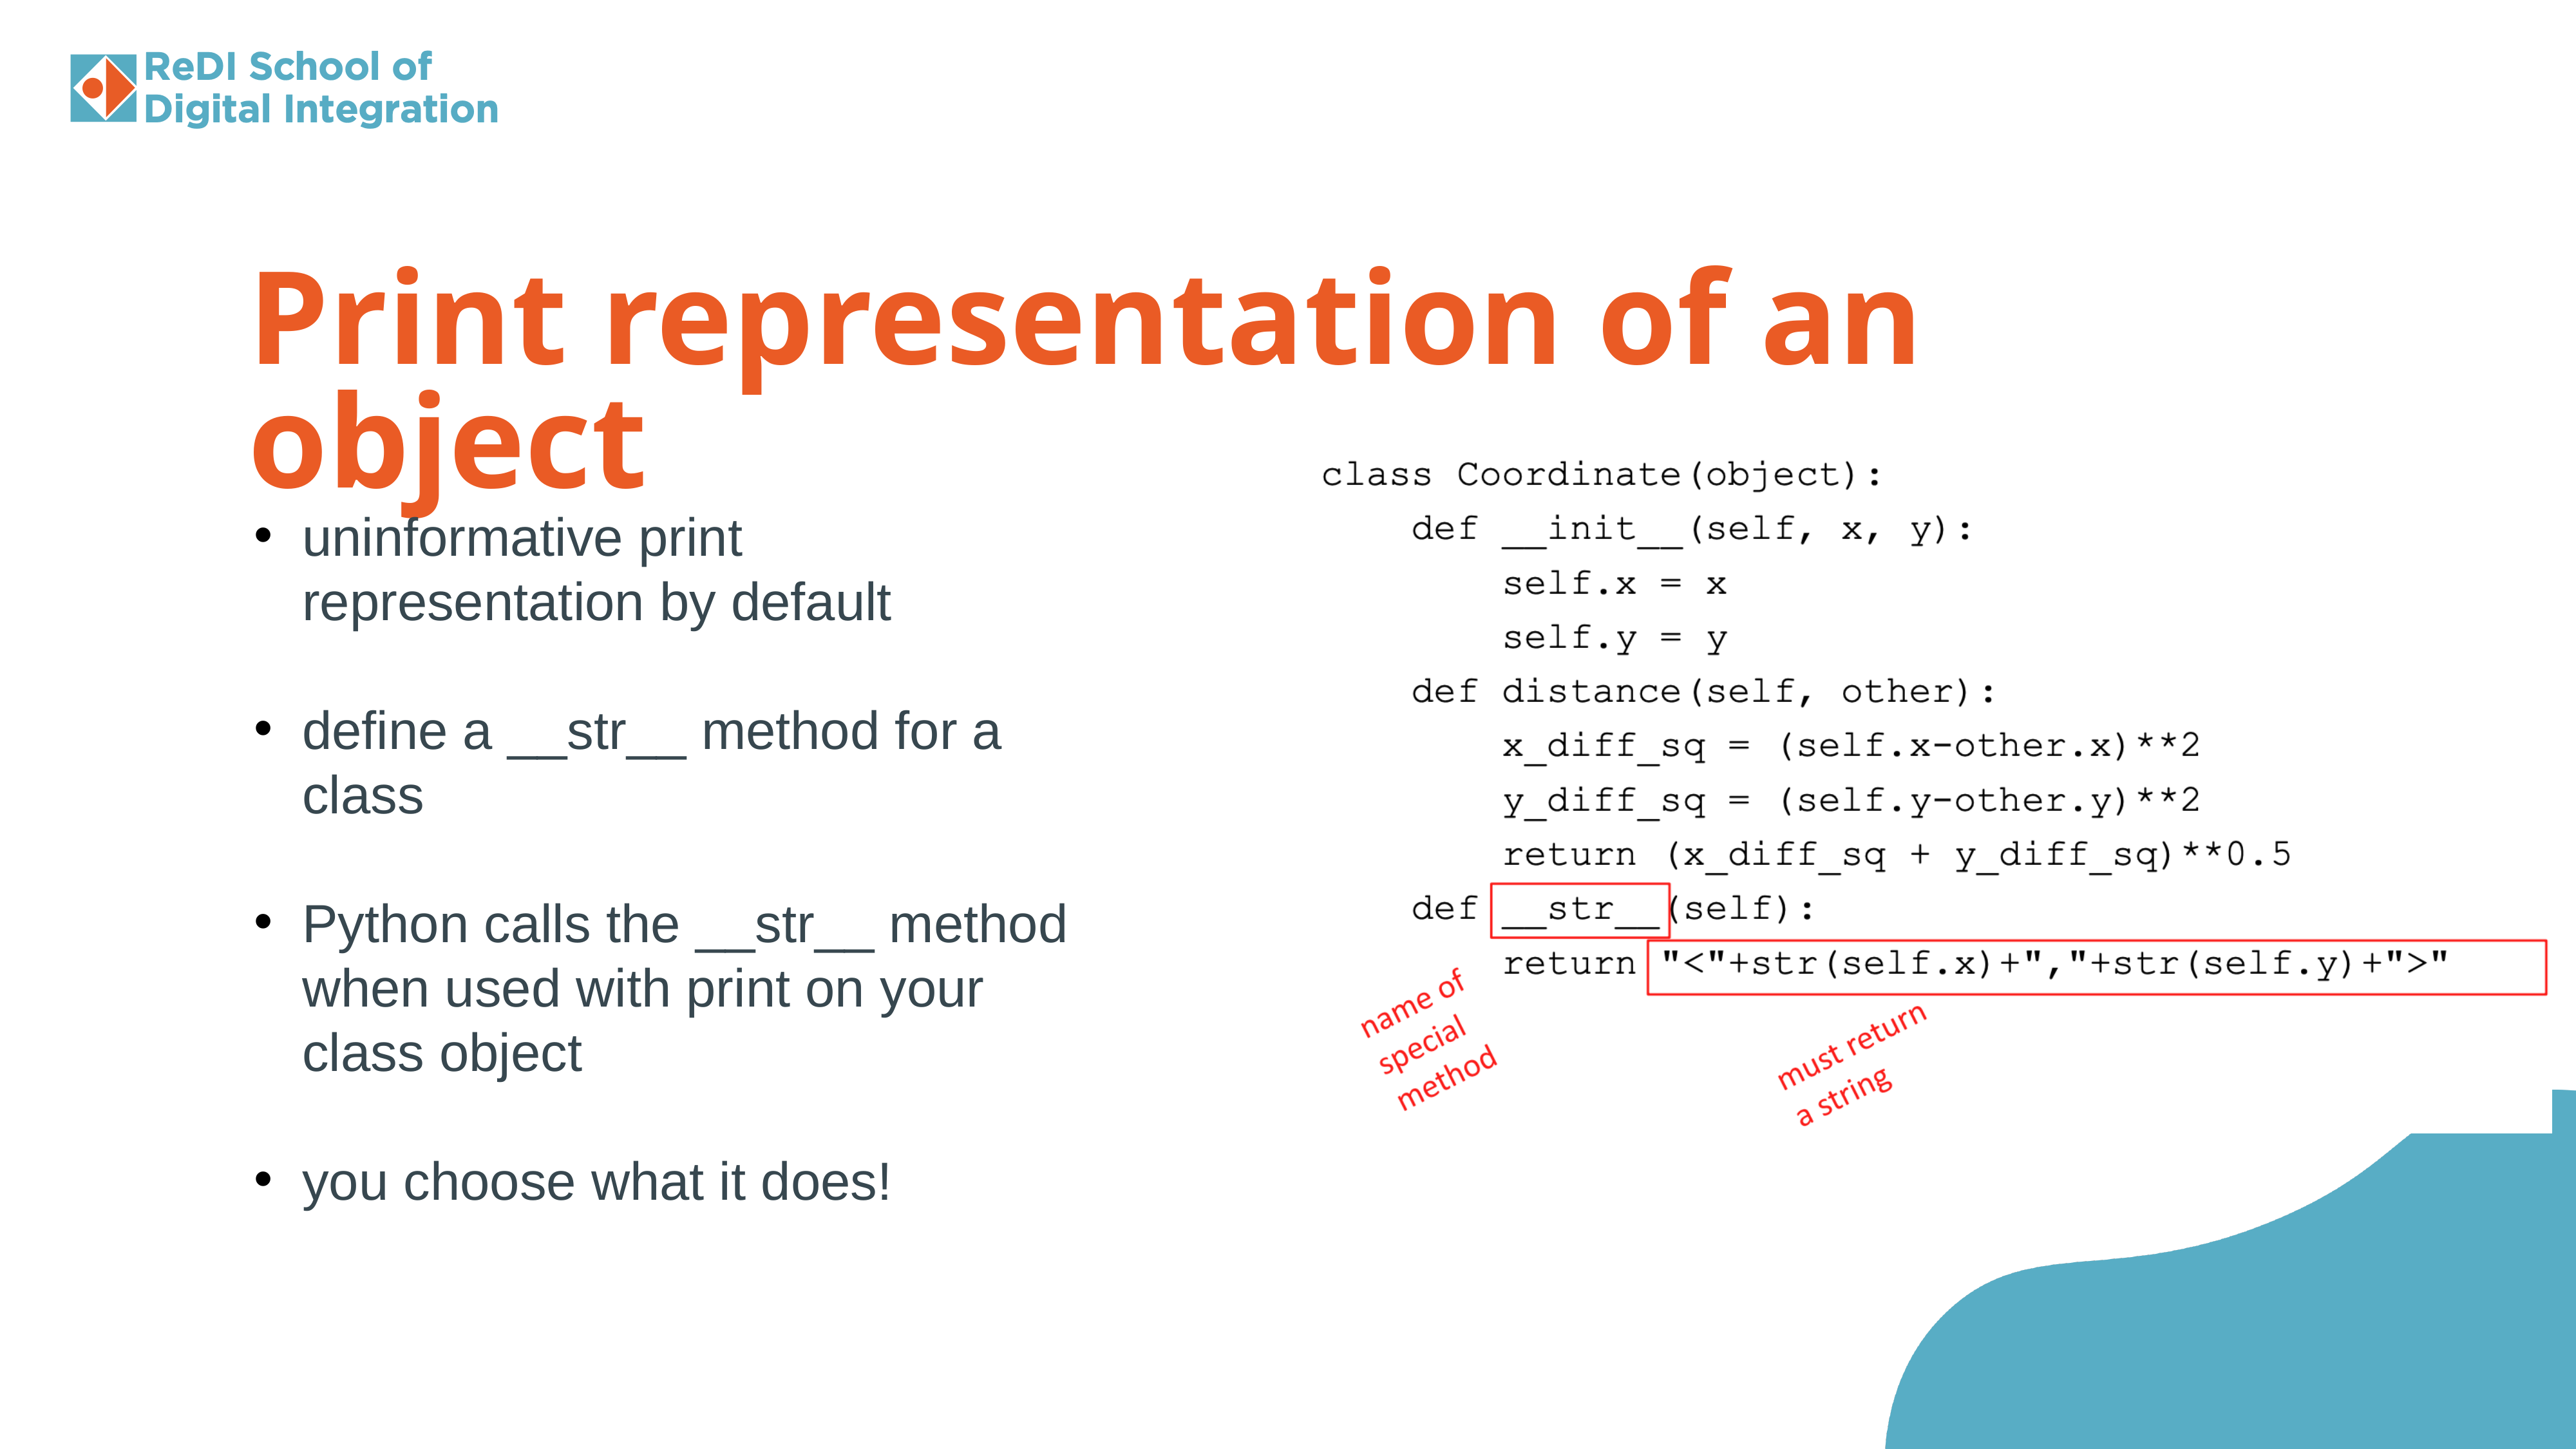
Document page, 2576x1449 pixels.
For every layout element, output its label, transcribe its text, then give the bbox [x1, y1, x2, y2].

text_box [244, 493, 1288, 1337]
picture [1276, 433, 2576, 1449]
text_box uninformative print representation by default define a __str__ method for a class Python calls the __str__ method when used with print on your class object you choose what it does! [244, 493, 1107, 1220]
text_box Print representation of an object [238, 255, 2338, 468]
picture [66, 46, 499, 129]
